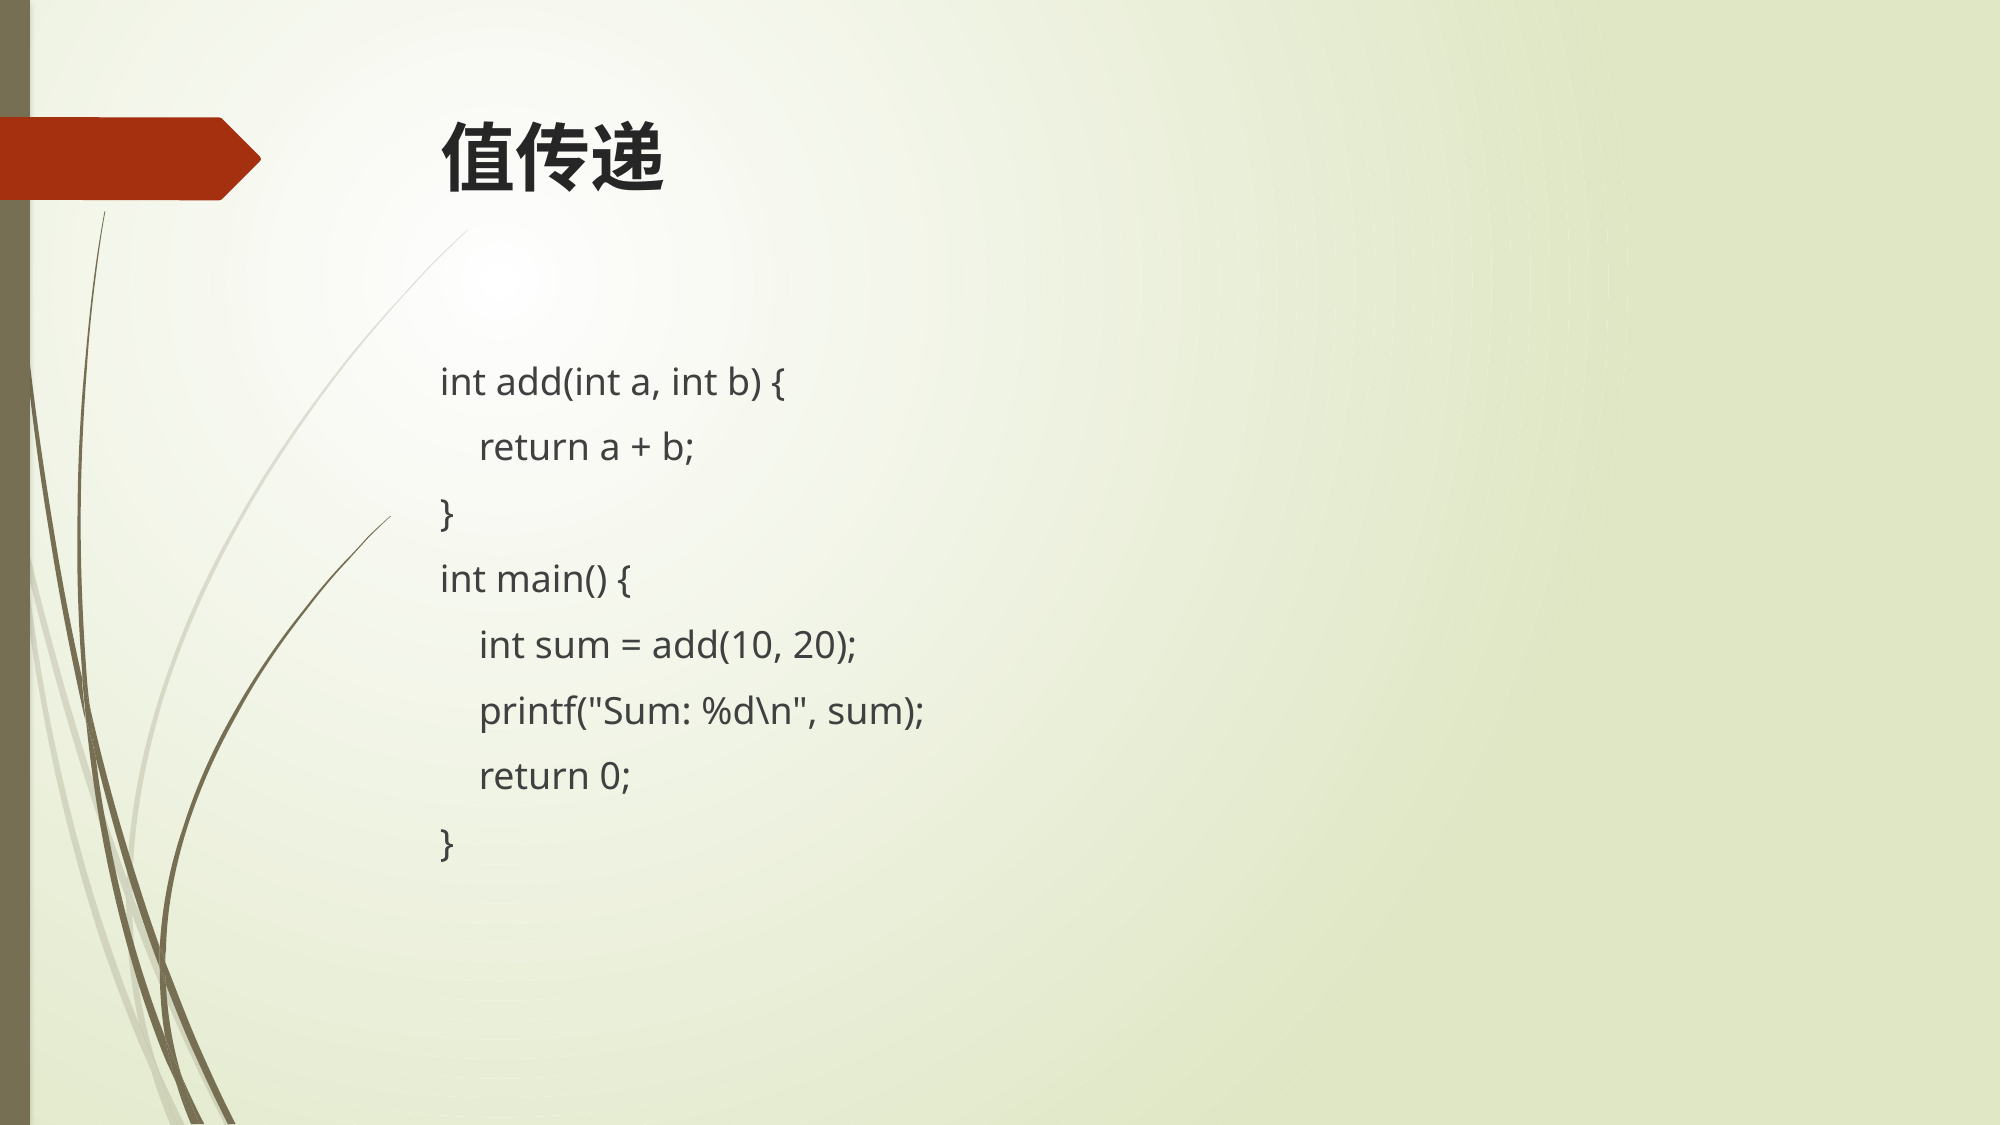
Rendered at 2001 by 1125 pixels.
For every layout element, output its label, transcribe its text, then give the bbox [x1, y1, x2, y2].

title 值传递 [425, 102, 1888, 313]
list int add(int a, int b) { return a + b; } int main() { int sum = add(10, 20); printf("Sum: %d\n", sum); return 0; } [424, 350, 1888, 970]
